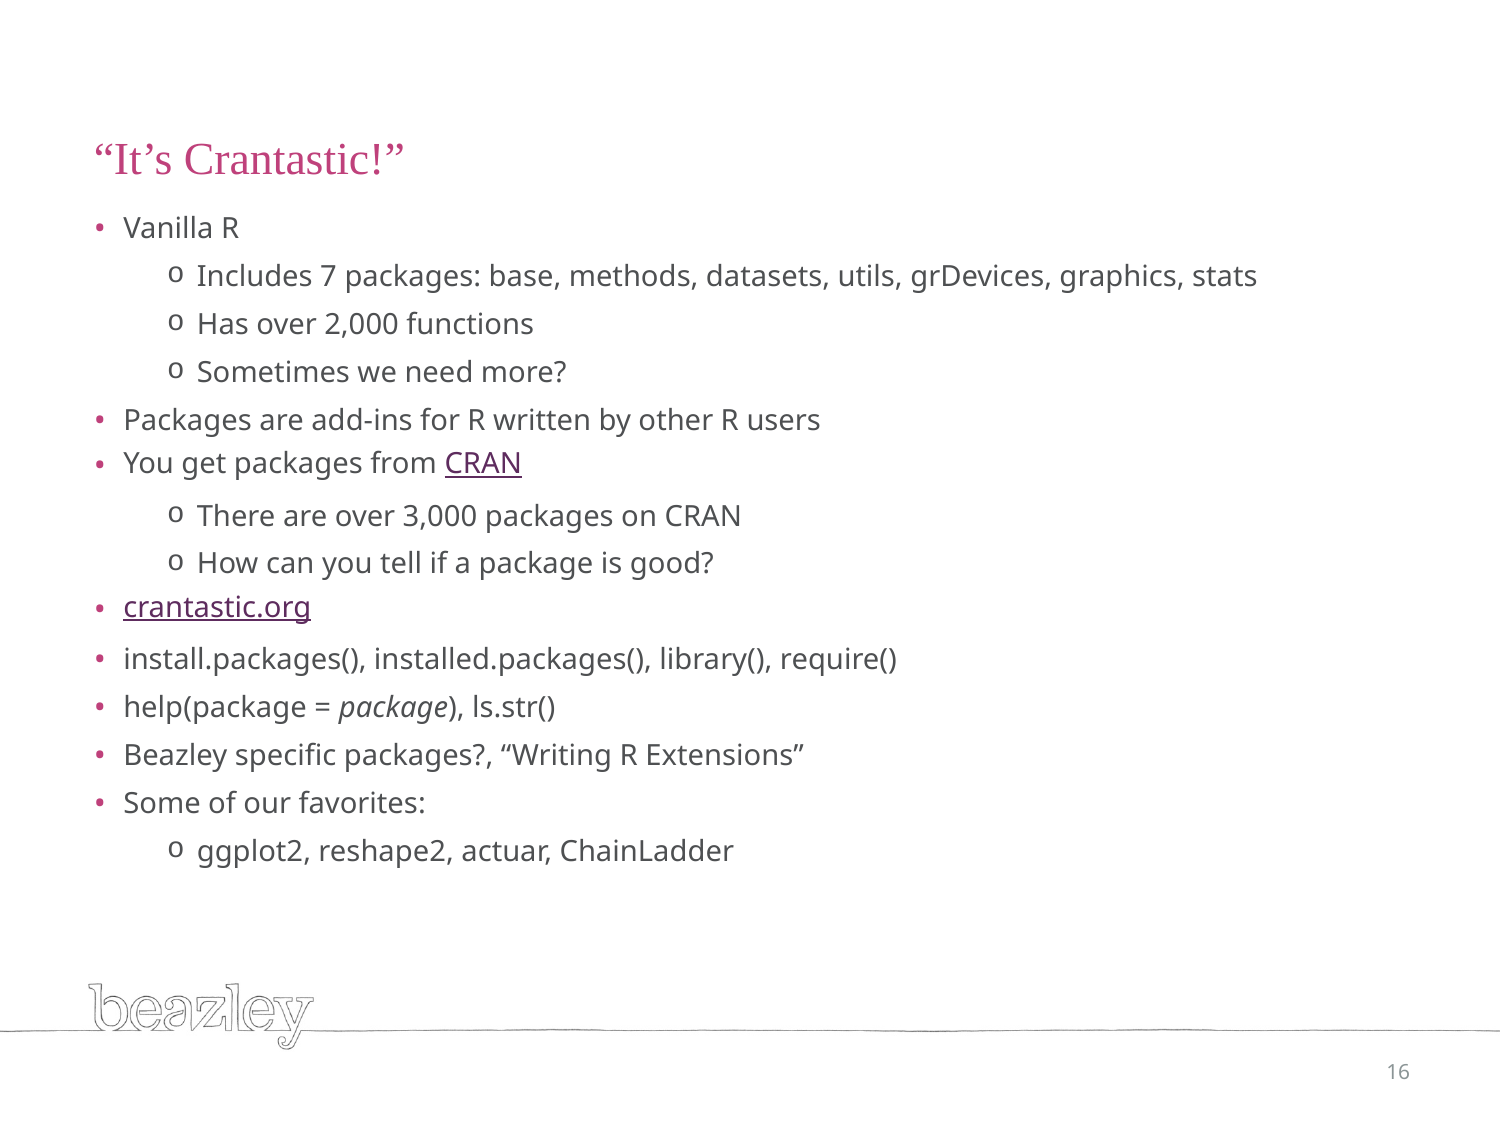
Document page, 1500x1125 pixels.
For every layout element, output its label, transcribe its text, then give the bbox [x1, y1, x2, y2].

picture [0, 948, 1500, 1125]
title “It’s Crantastic!” [93, 128, 1407, 188]
slide_number 16 [1074, 1042, 1425, 1103]
list Vanilla R Includes 7 packages: base, methods, datasets, utils, grDevices, graphics, stats Has over 2,000 functions Sometimes we need more? Packages are add-ins for R written by other R users You get packages from CRAN There are over 3,000 packages on CRAN How can you tell if a package is good? crantastic.org install.packages(), installed.packages(), library(), require() help(package = package), ls.str() Beazley specific packages?, “Writing R Extensions” Some of our favorites: ggplot2, reshape2, actuar, ChainLadder [93, 211, 1407, 926]
